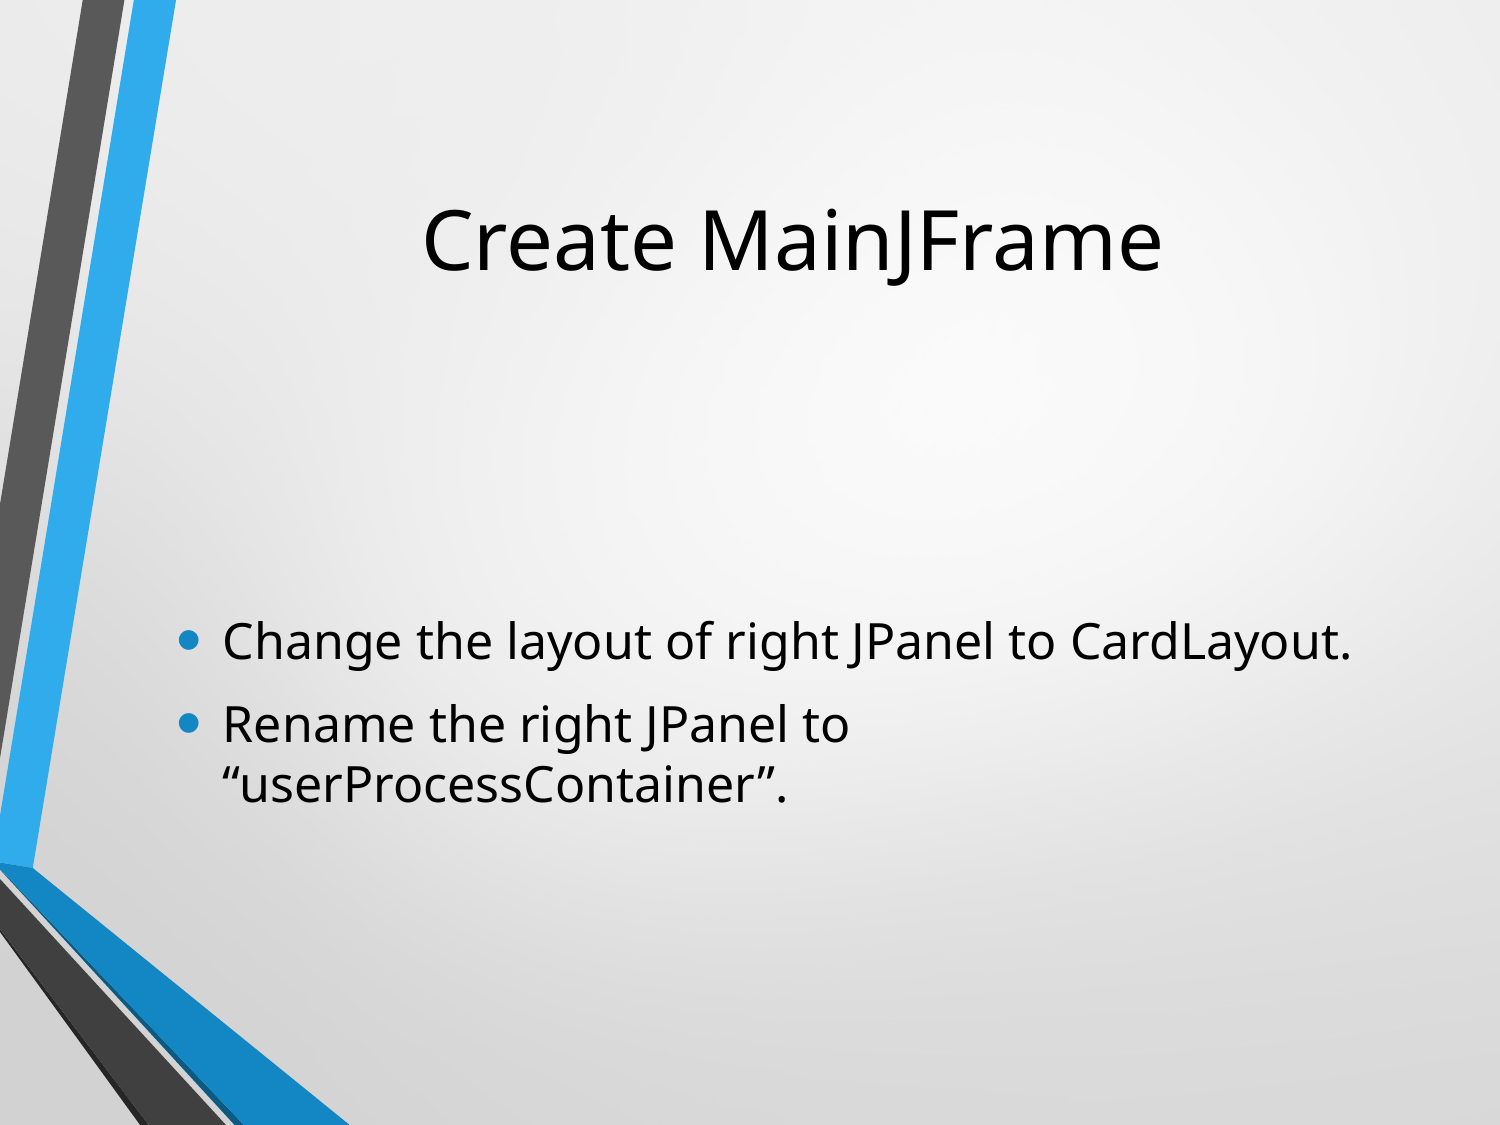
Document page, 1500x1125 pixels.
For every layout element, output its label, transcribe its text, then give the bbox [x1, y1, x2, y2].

title Create MainJFrame [161, 75, 1425, 400]
list Change the layout of right JPanel to CardLayout. Rename the right JPanel to “userProcessContainer”. [161, 437, 1425, 985]
